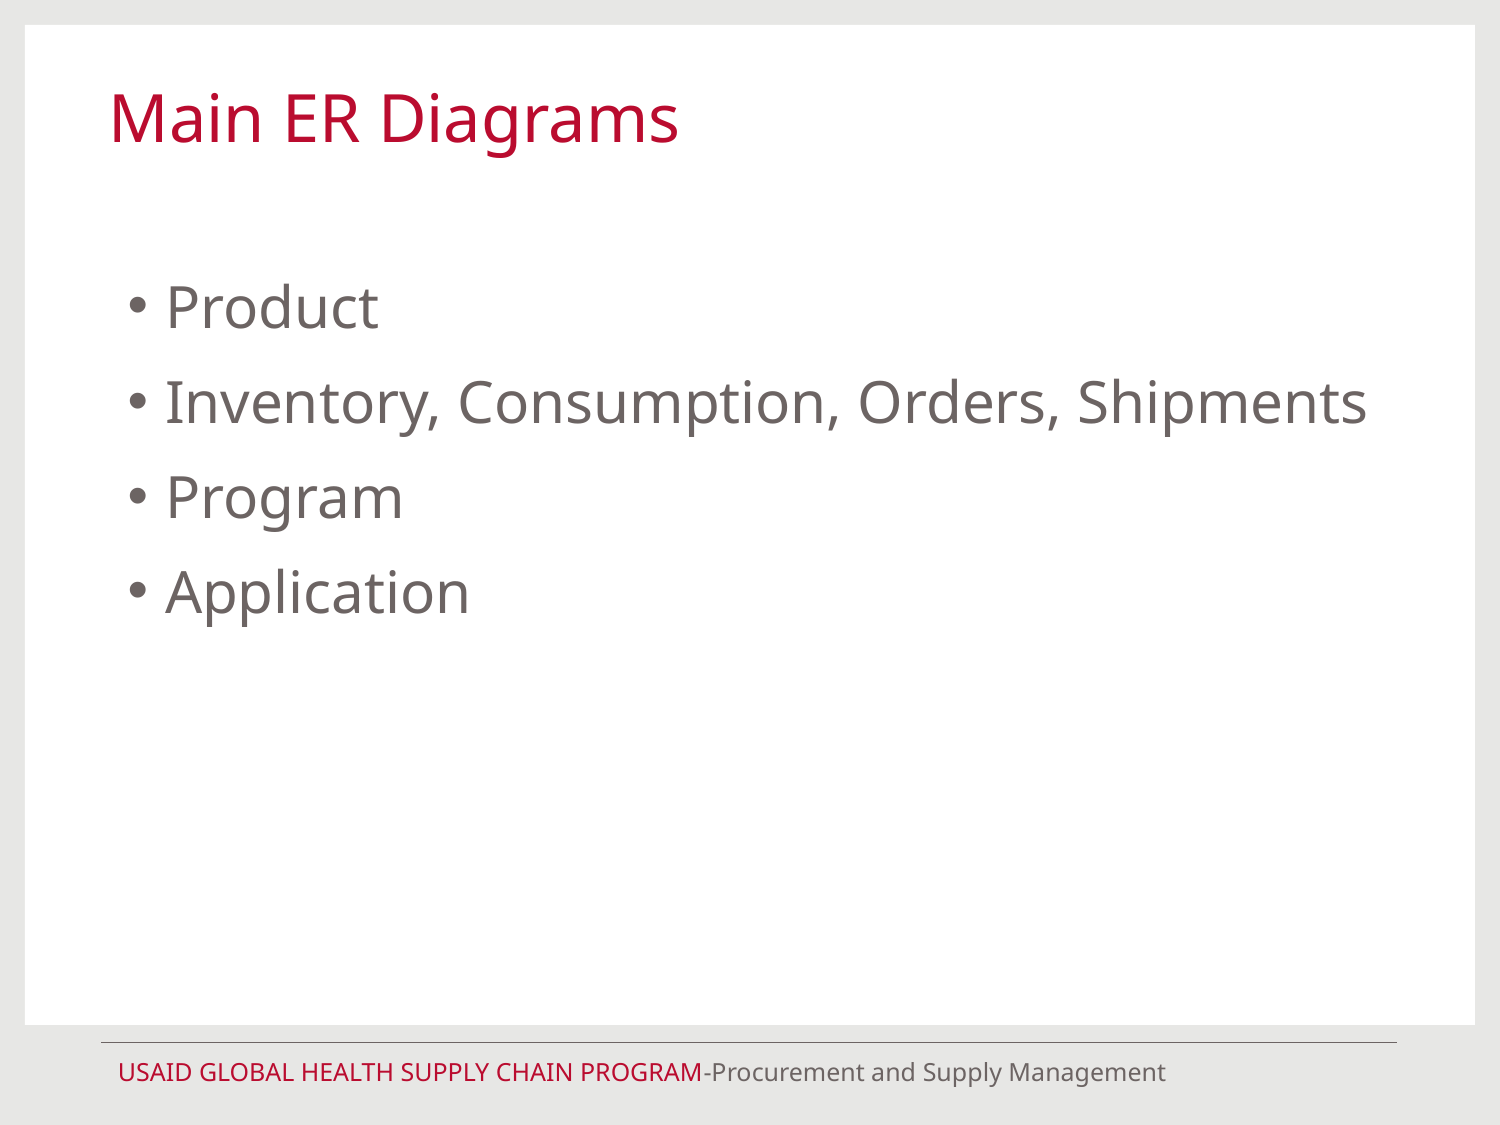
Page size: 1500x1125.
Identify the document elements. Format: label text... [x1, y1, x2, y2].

title Main ER Diagrams [93, 76, 1369, 165]
list Product Inventory, Consumption, Orders, Shipments Program Application [112, 262, 1388, 1000]
